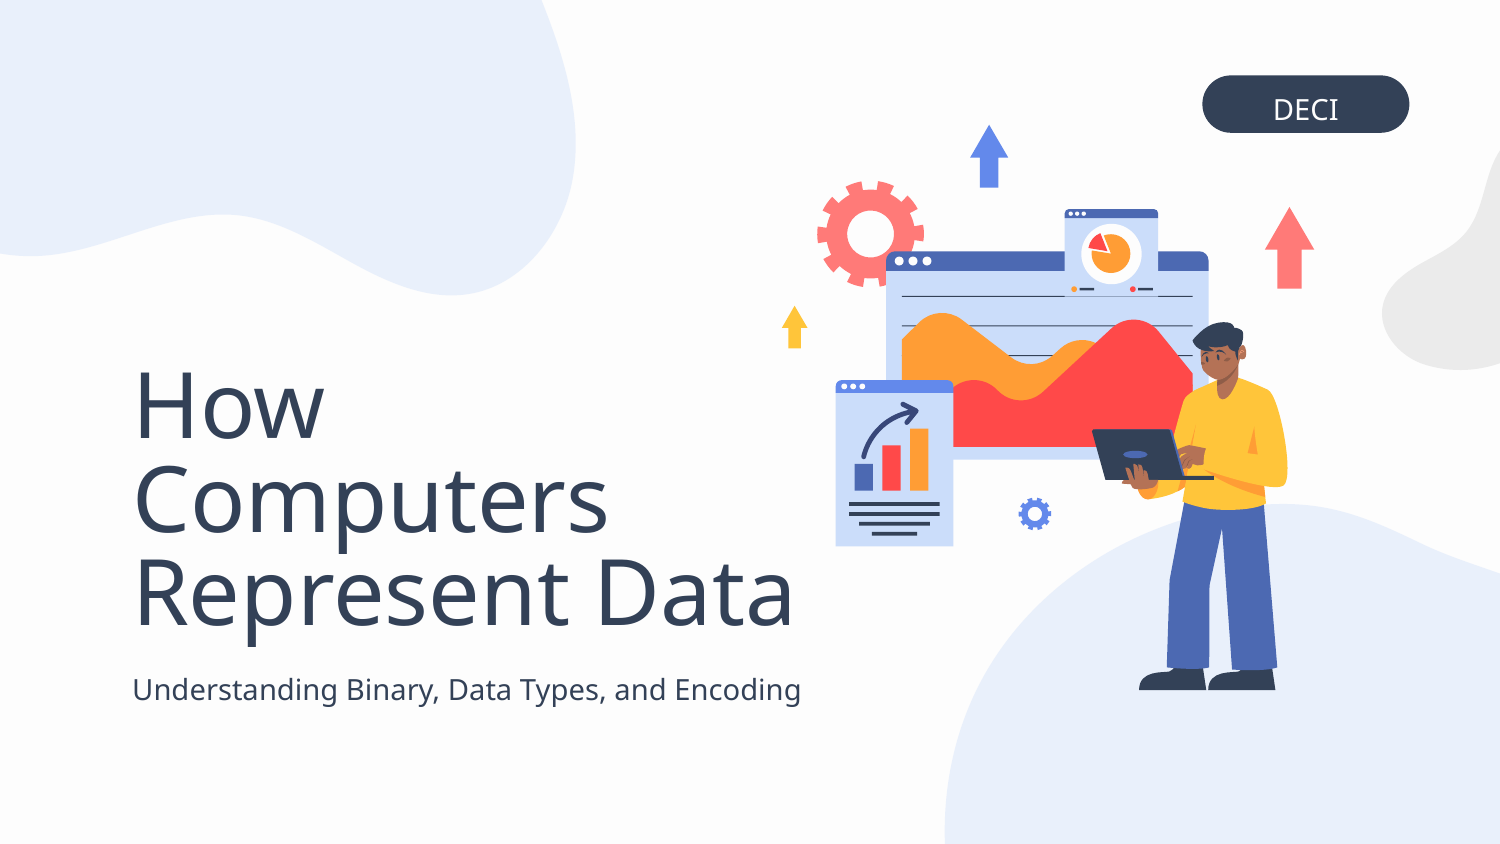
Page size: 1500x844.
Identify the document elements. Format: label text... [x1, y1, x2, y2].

subtitle Understanding Binary, Data Types, and Encoding [116, 651, 848, 718]
text_box [1396, 79, 1410, 129]
title How Computers Represent Data [116, 432, 822, 651]
text_box [817, 181, 924, 287]
text_box [1202, 79, 1216, 129]
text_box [885, 250, 1209, 460]
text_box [1091, 319, 1296, 691]
text_box [781, 305, 808, 349]
subtitle DECI [1216, 70, 1396, 138]
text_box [1064, 208, 1159, 297]
text_box [1018, 497, 1052, 531]
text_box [835, 379, 954, 547]
text_box [1264, 206, 1315, 289]
text_box [970, 124, 1009, 188]
